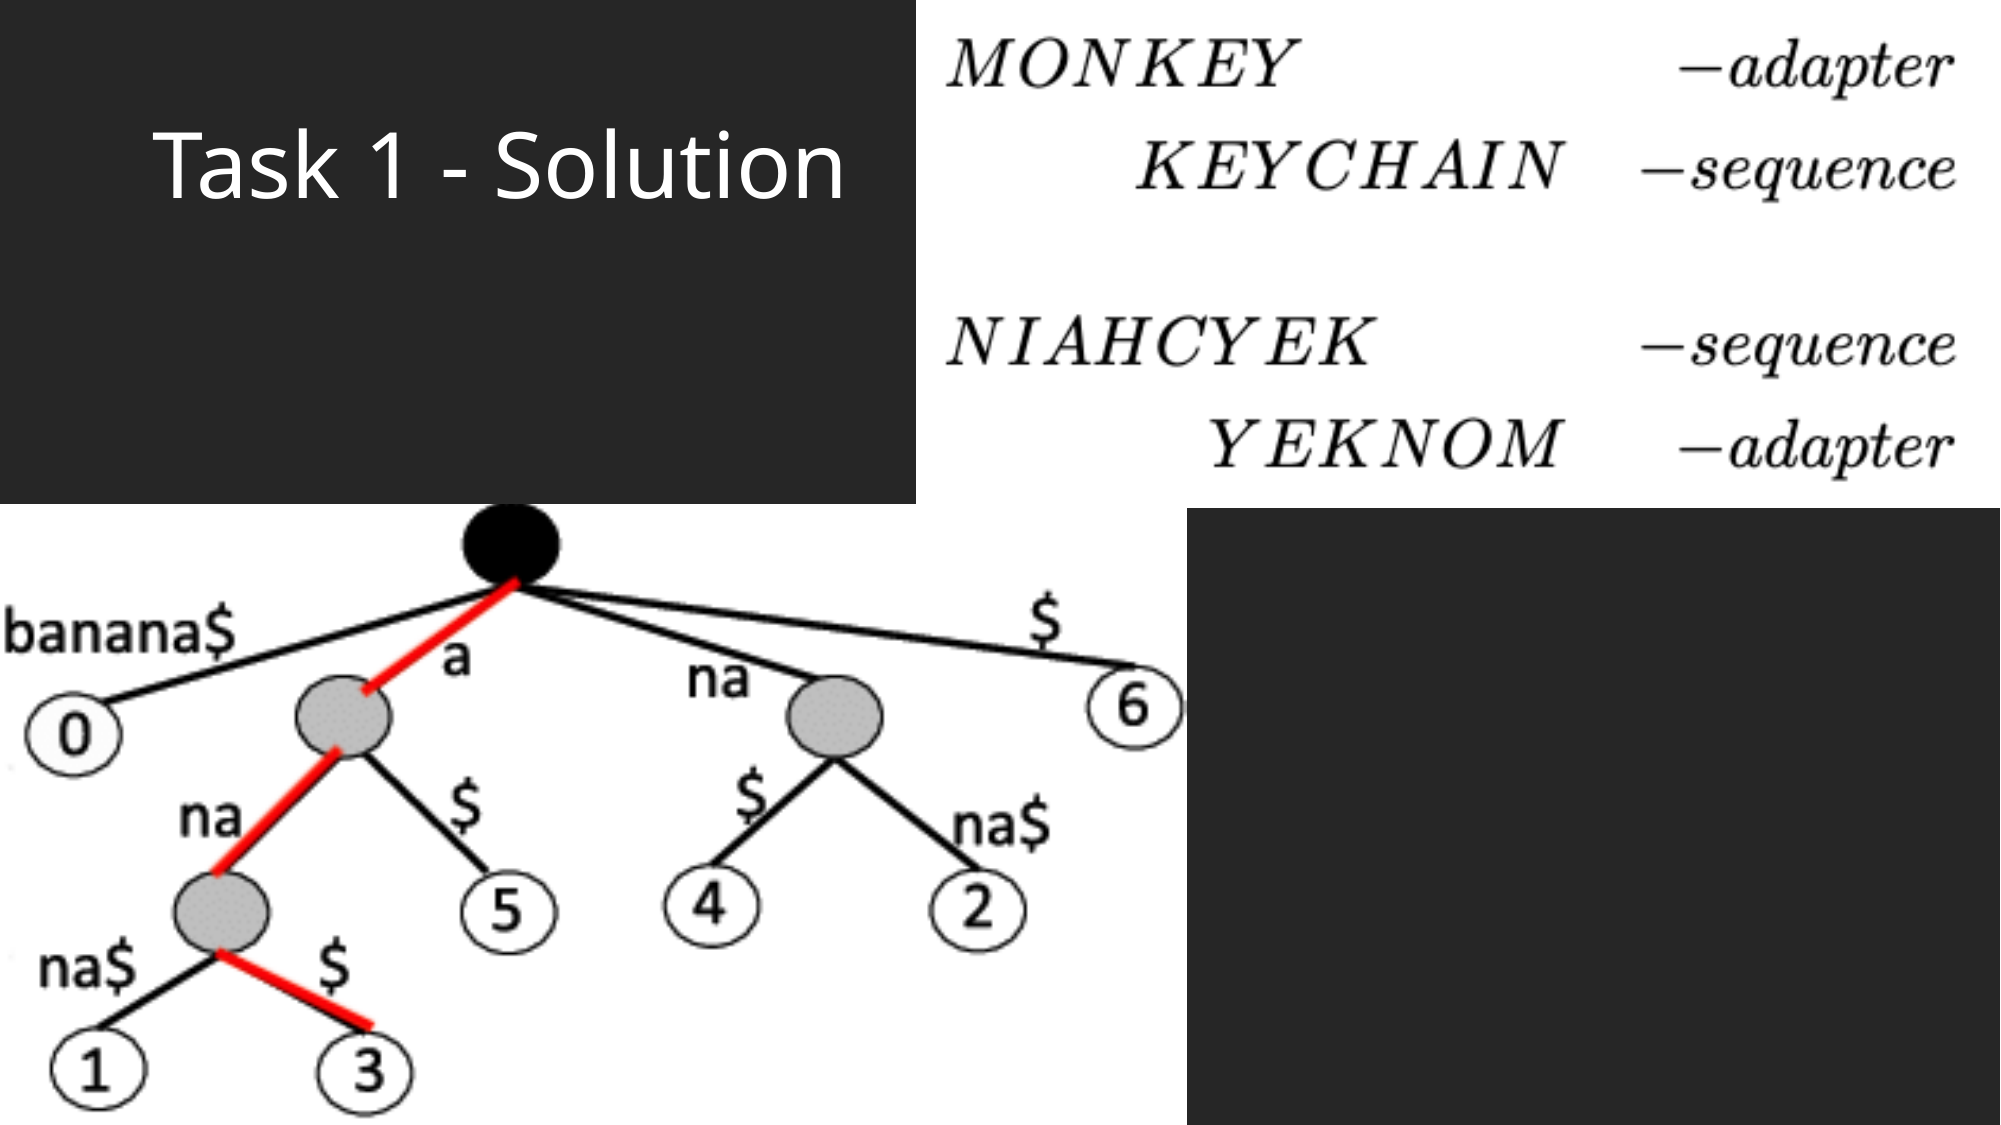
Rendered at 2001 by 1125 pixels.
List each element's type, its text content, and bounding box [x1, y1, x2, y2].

picture [916, 0, 2000, 1125]
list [0, 504, 1186, 1125]
title Task 1 - Solution [137, 59, 916, 278]
